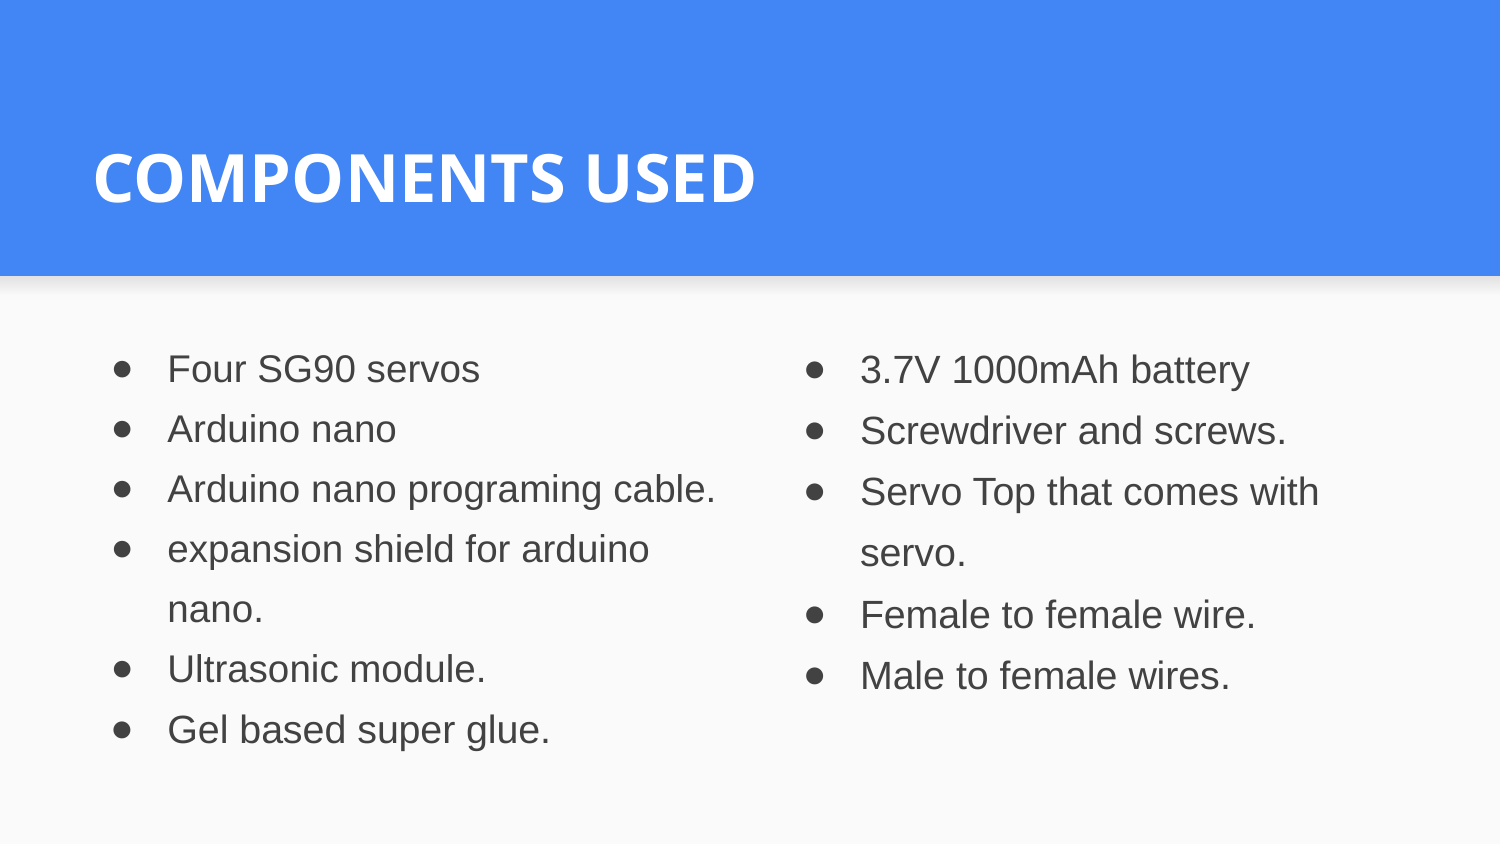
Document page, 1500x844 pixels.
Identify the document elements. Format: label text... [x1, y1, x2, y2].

list Four SG90 servos Arduino nano Arduino nano programing cable. expansion shield for arduino nano. Ultrasonic module. Gel based super glue. [77, 314, 734, 760]
title COMPONENTS USED [77, 121, 1427, 248]
list 3.7V 1000mAh battery Screwdriver and screws. Servo Top that comes with servo. Female to female wire. Male to female wires. [770, 314, 1427, 760]
